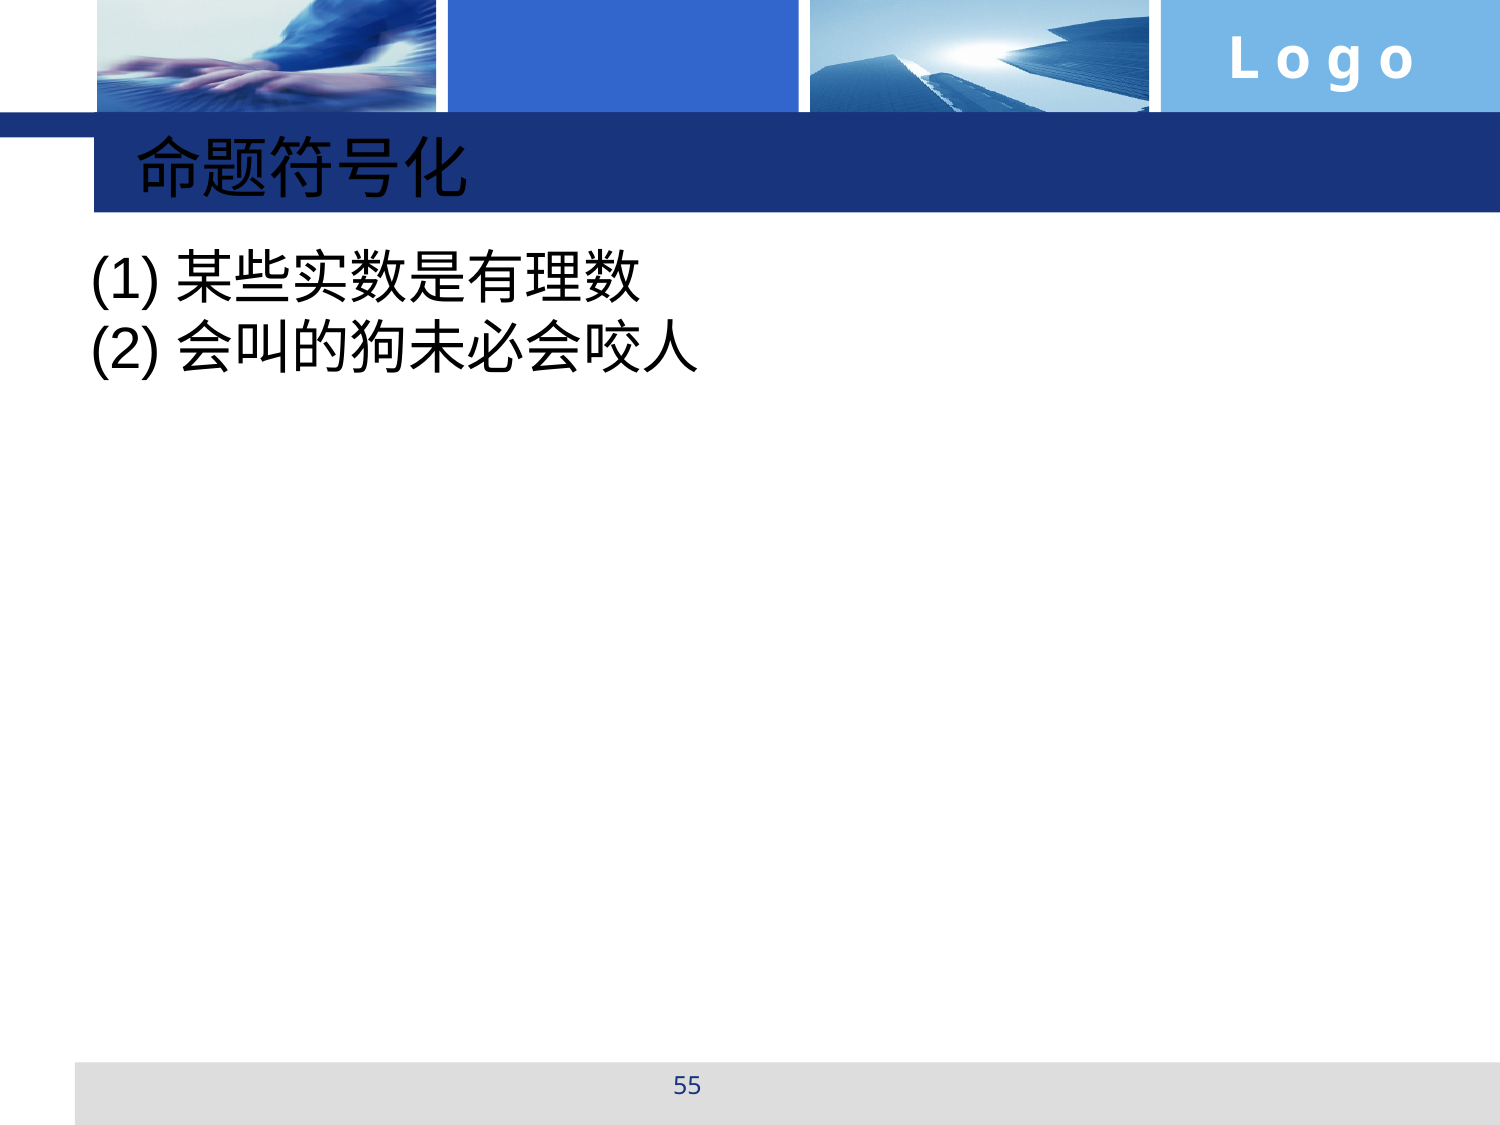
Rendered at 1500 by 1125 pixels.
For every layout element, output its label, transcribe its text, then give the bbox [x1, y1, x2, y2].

title 命题符号化 [120, 120, 1400, 213]
list (1)某些实数是有理数 (2)会叫的狗未必会咬人 [75, 232, 1463, 1050]
picture [97, 0, 437, 112]
picture [810, 0, 1150, 112]
text_box 55 [512, 1062, 863, 1116]
